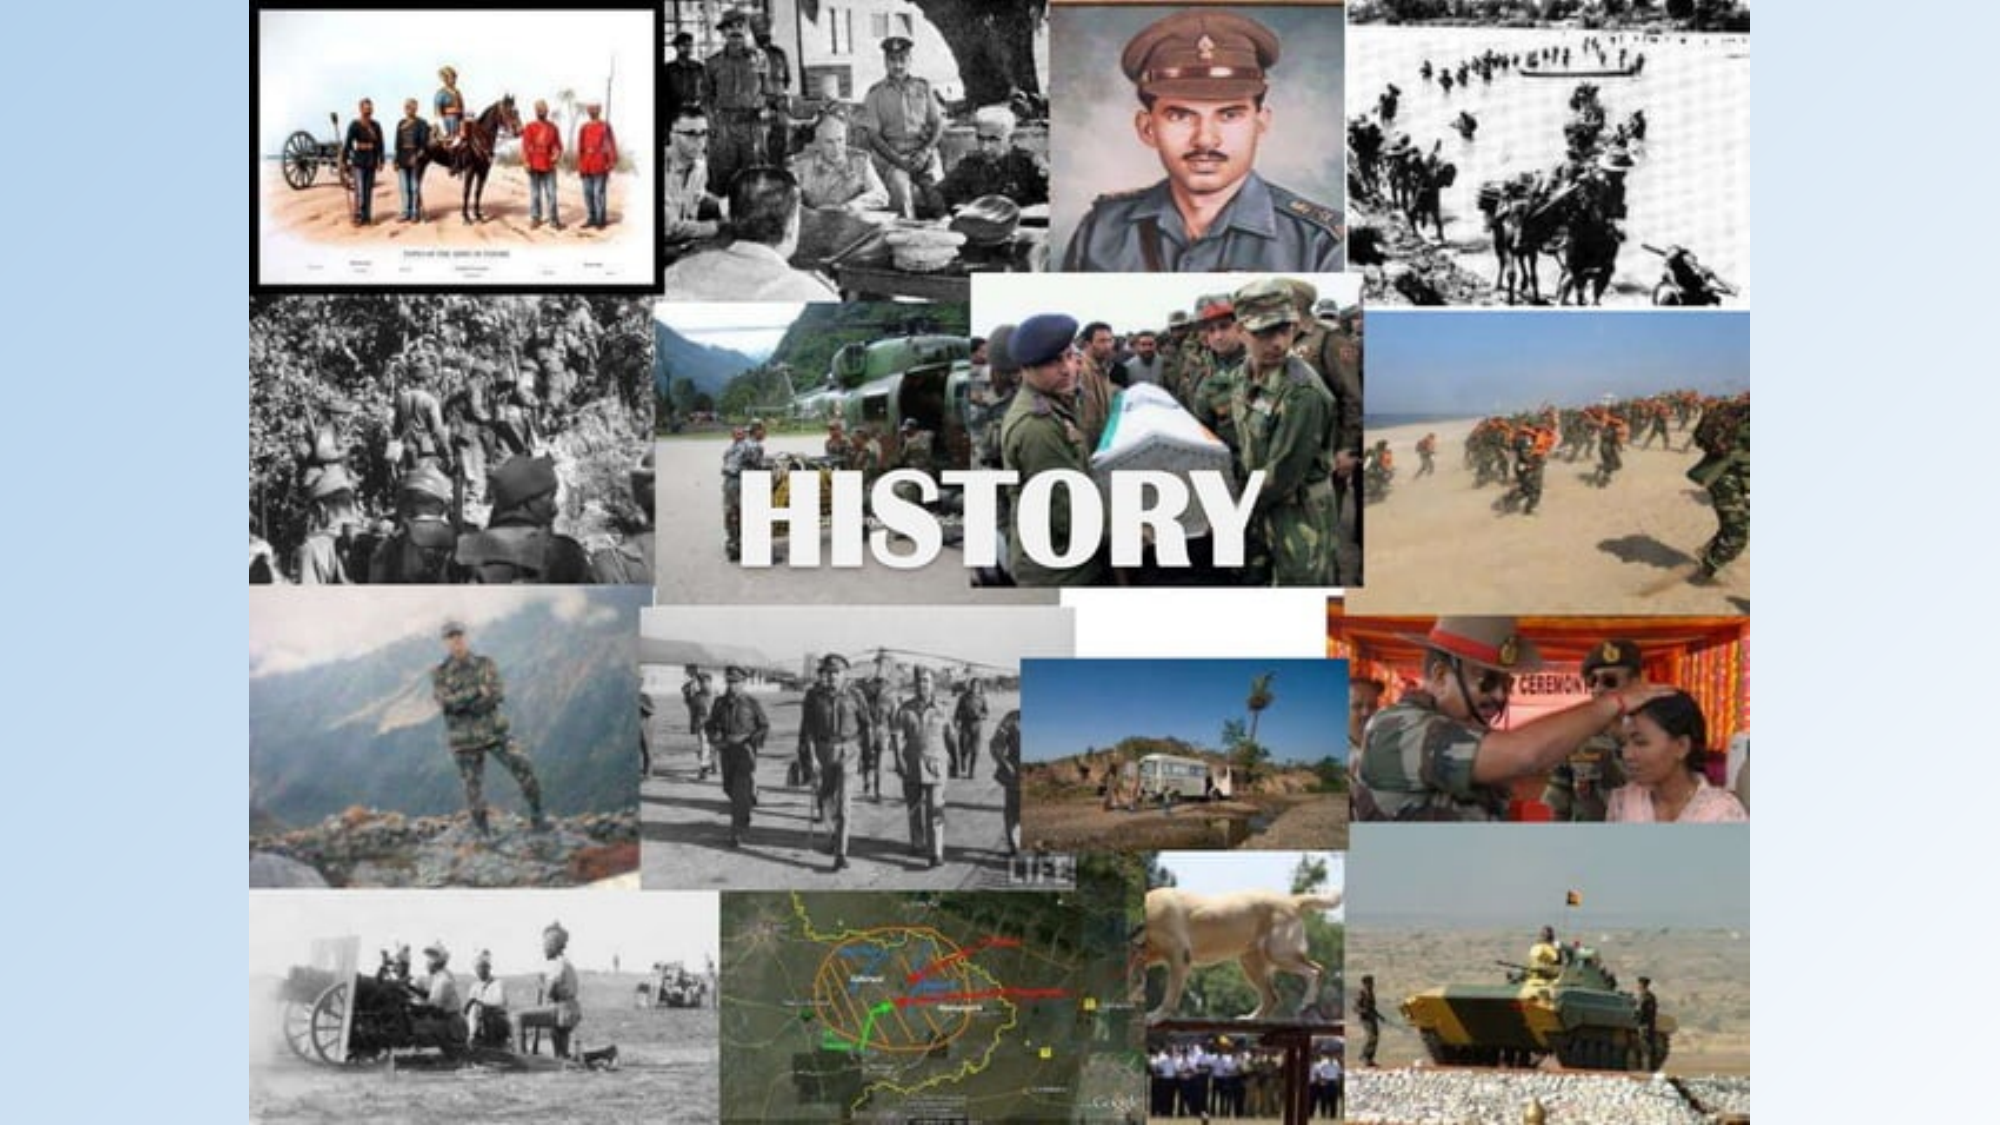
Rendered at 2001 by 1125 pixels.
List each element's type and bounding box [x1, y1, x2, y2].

picture [249, 0, 1750, 1125]
